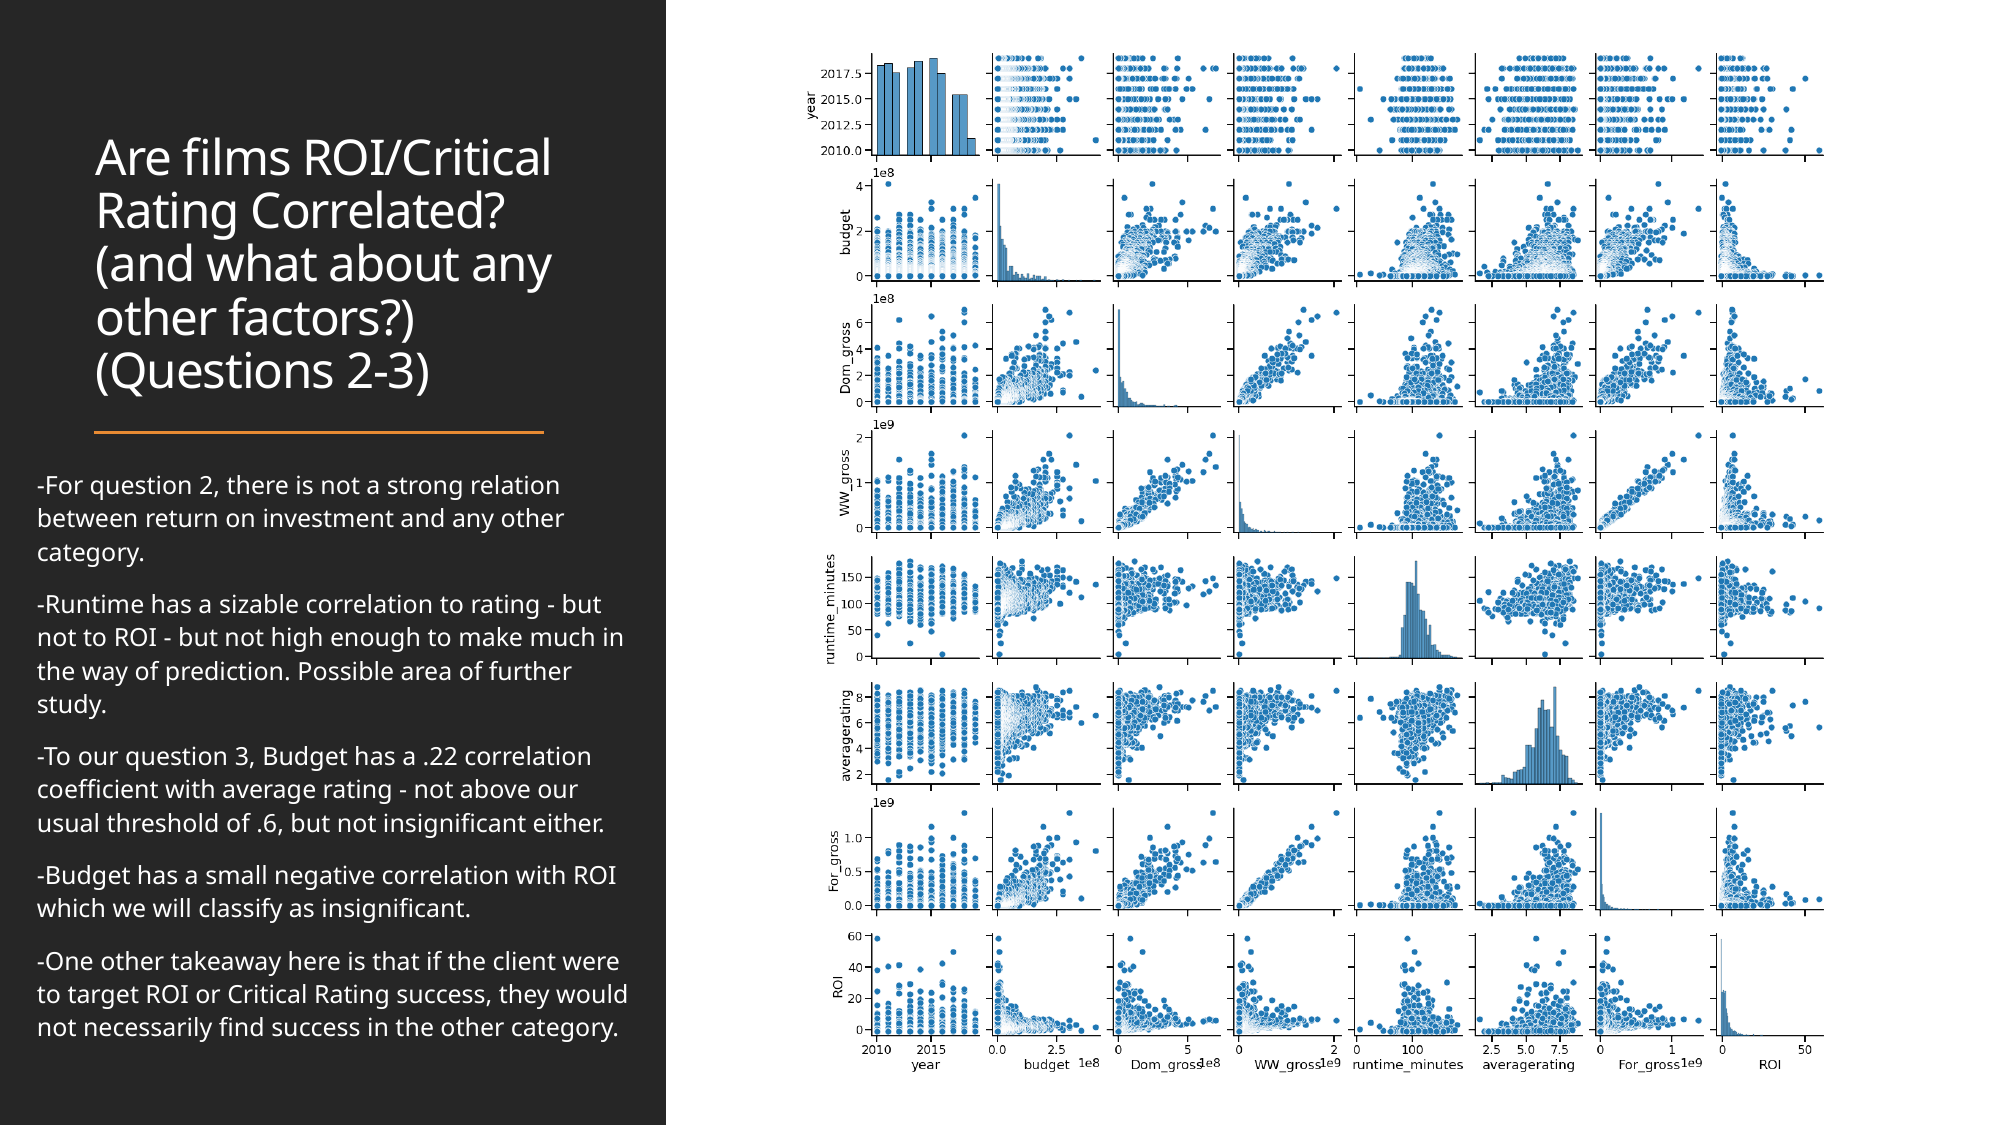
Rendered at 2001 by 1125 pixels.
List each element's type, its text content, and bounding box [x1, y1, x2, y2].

text_box [667, 0, 2000, 1125]
picture [799, 47, 1829, 1078]
list -For question 2, there is not a strong relation between return on investment and any other category. -Runtime has a sizable correlation to rating - but not to ROI - but not high enough to make much in the way of prediction. Possible area of further study. -To our question 3, Budget has a .22 correlation coefficient with average rating - not above our usual threshold of .6, but not insignificant either. -Budget has a small negative correlation with ROI which we will classify as insignificant. -One other takeaway here is that if the client were to target ROI or Critical Rating success, they would not necessarily find success in the other category. [22, 459, 642, 1086]
title Are films ROI/Critical Rating Correlated? (and what about any other factors?) (Questions 2-3) [80, 84, 587, 407]
text_box [0, 0, 667, 1125]
